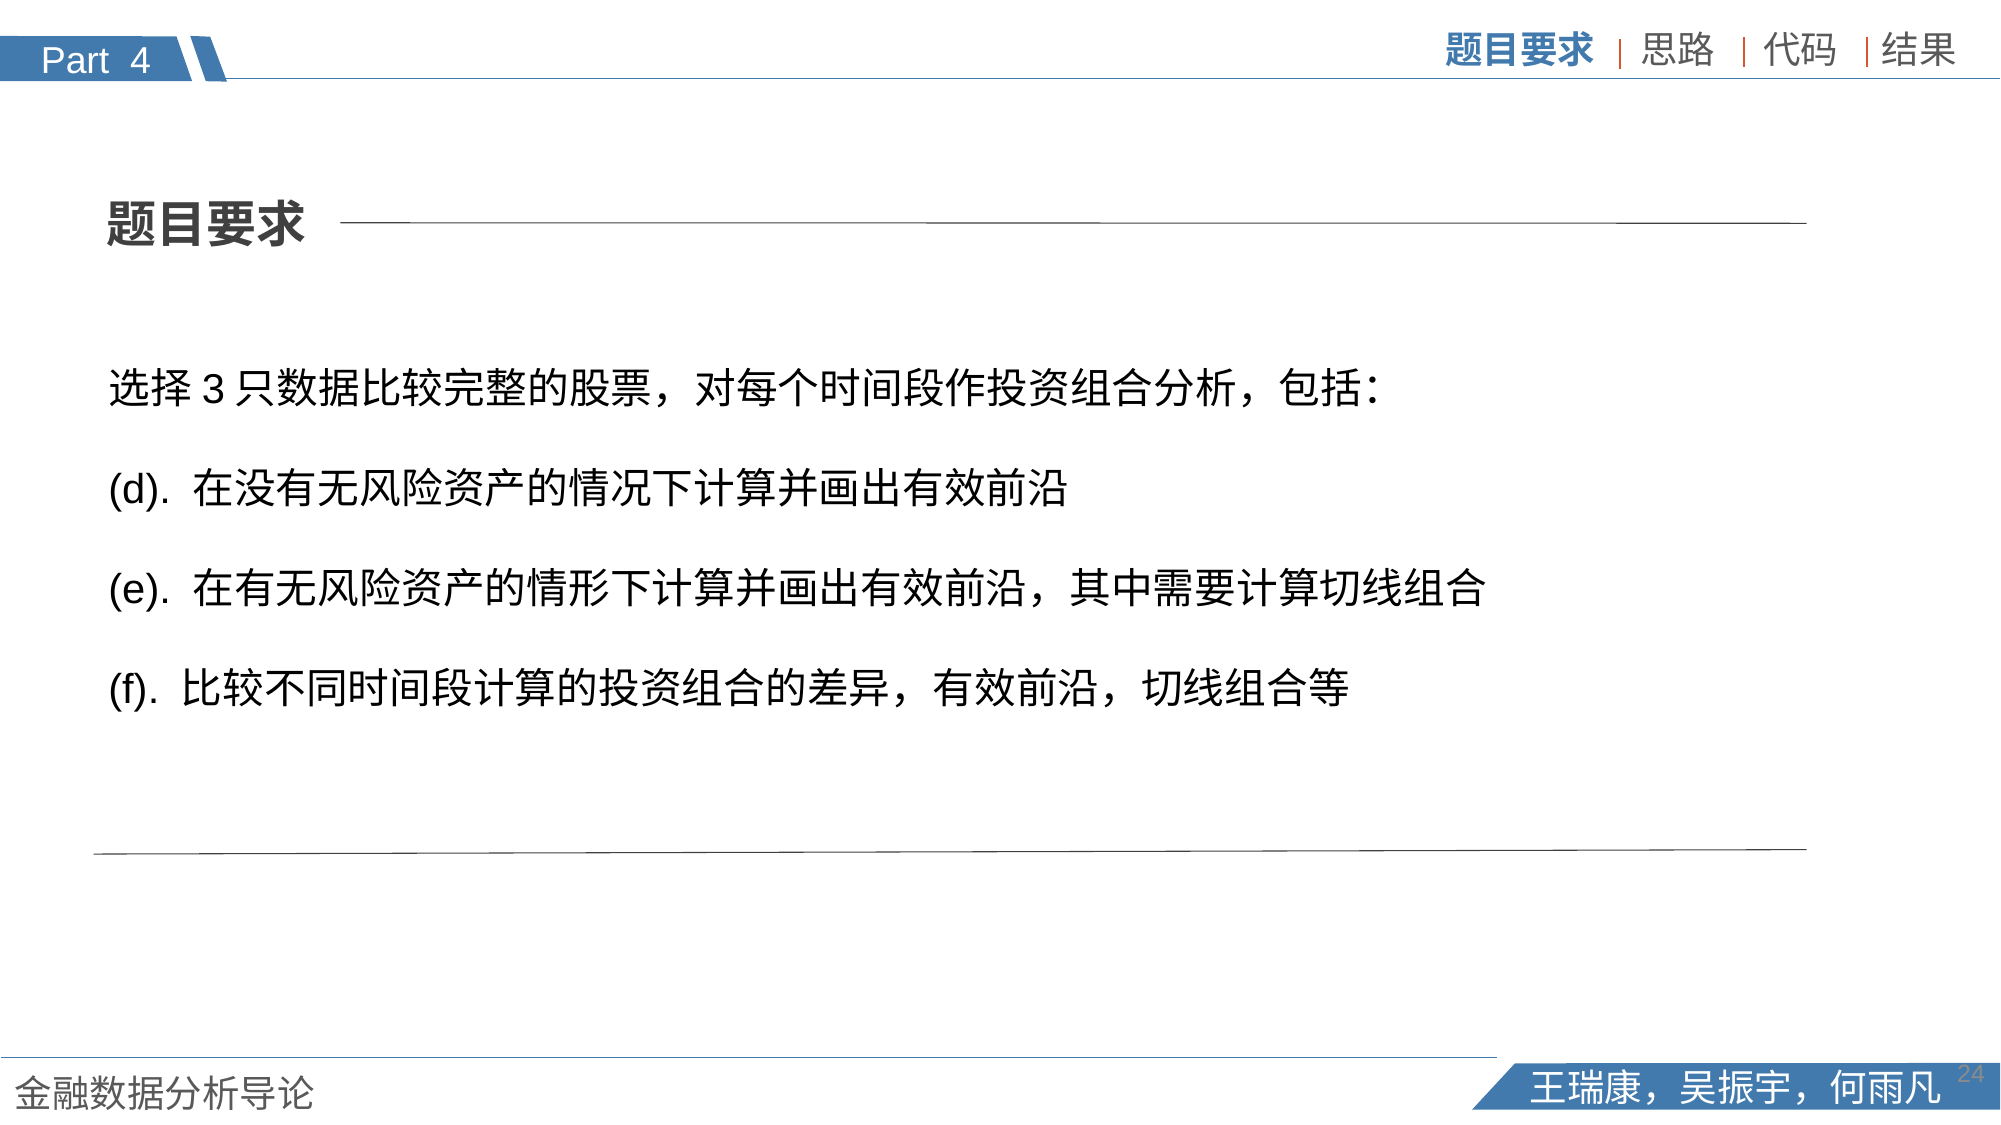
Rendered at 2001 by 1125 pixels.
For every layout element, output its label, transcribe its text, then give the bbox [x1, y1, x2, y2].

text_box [93, 849, 1807, 855]
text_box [91, 185, 1807, 262]
slide_number 24 [1550, 1042, 2000, 1103]
text_box 选择3只数据比较完整的股票，对每个时间段作投资组合分析，包括： (d). 在没有无风险资产的情况下计算并画出有效前沿 (e). 在有无风险资产的情形下计算并画出有效前沿，其中需要计算切线组合 (f). 比较不同时间段计算的投资组合的差异，有效前沿，切线组合等 [93, 304, 1675, 787]
